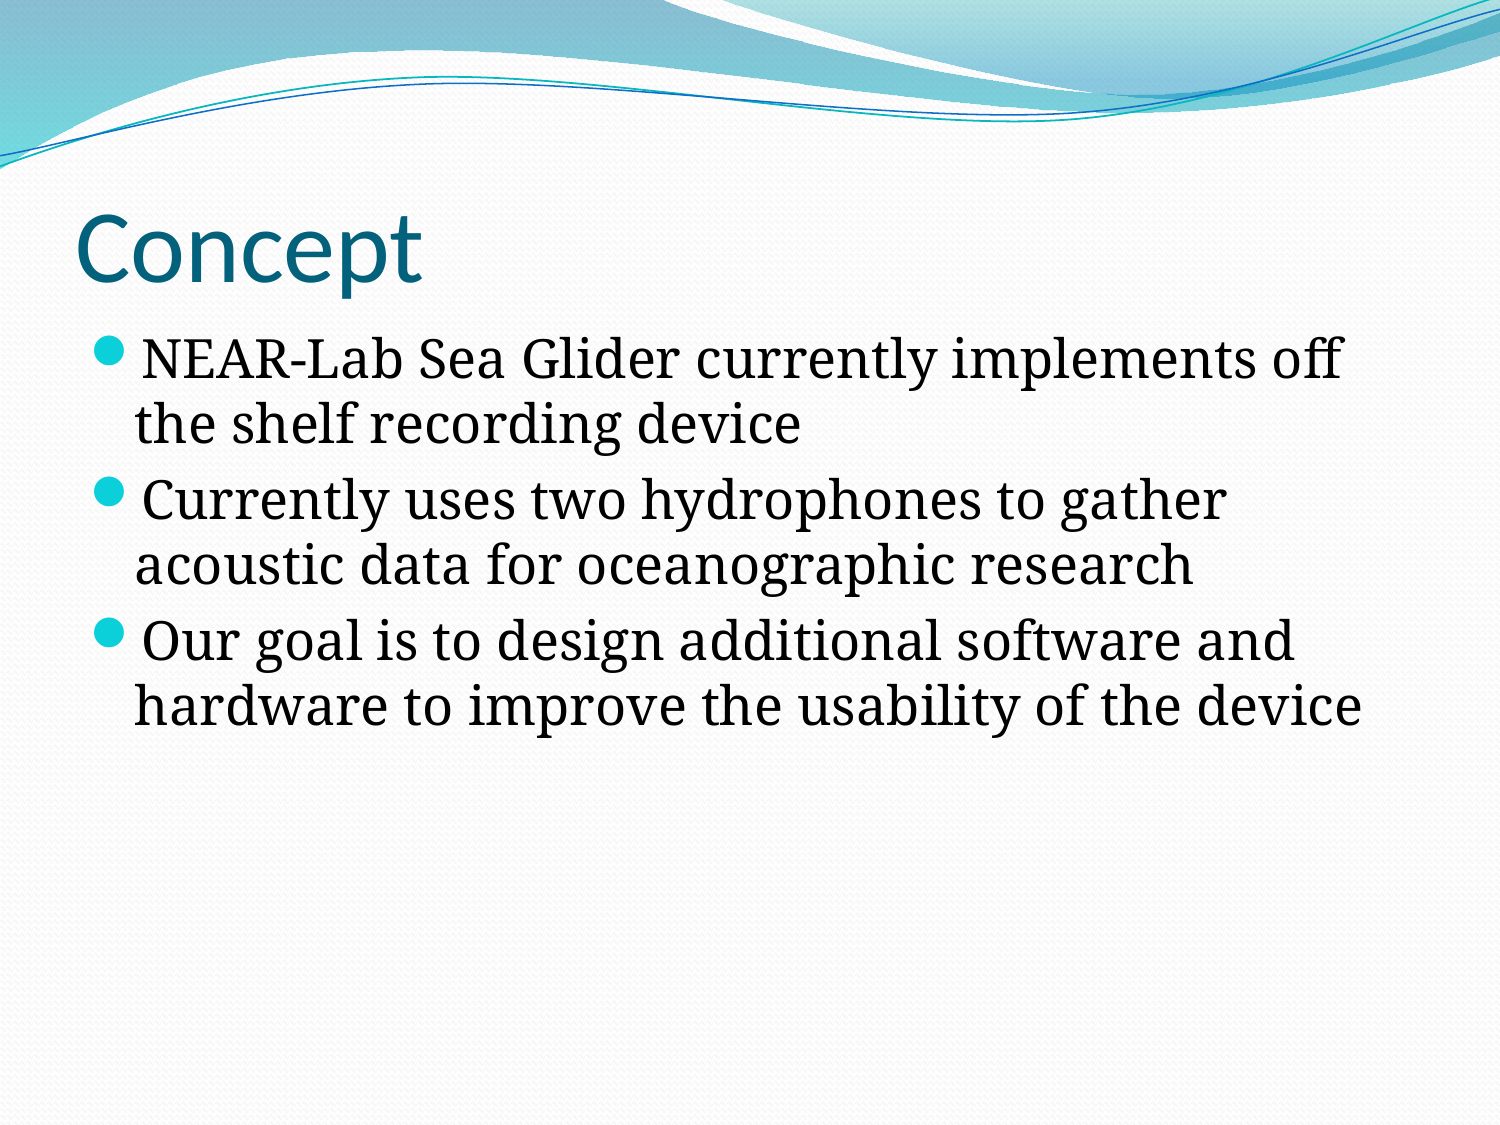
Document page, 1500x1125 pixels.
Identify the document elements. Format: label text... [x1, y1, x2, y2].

list NEAR-Lab Sea Glider currently implements off the shelf recording device Currently uses two hydrophones to gather acoustic data for oceanographic research Our goal is to design additional software and hardware to improve the usability of the device [75, 317, 1425, 1038]
title Concept [75, 115, 1425, 303]
